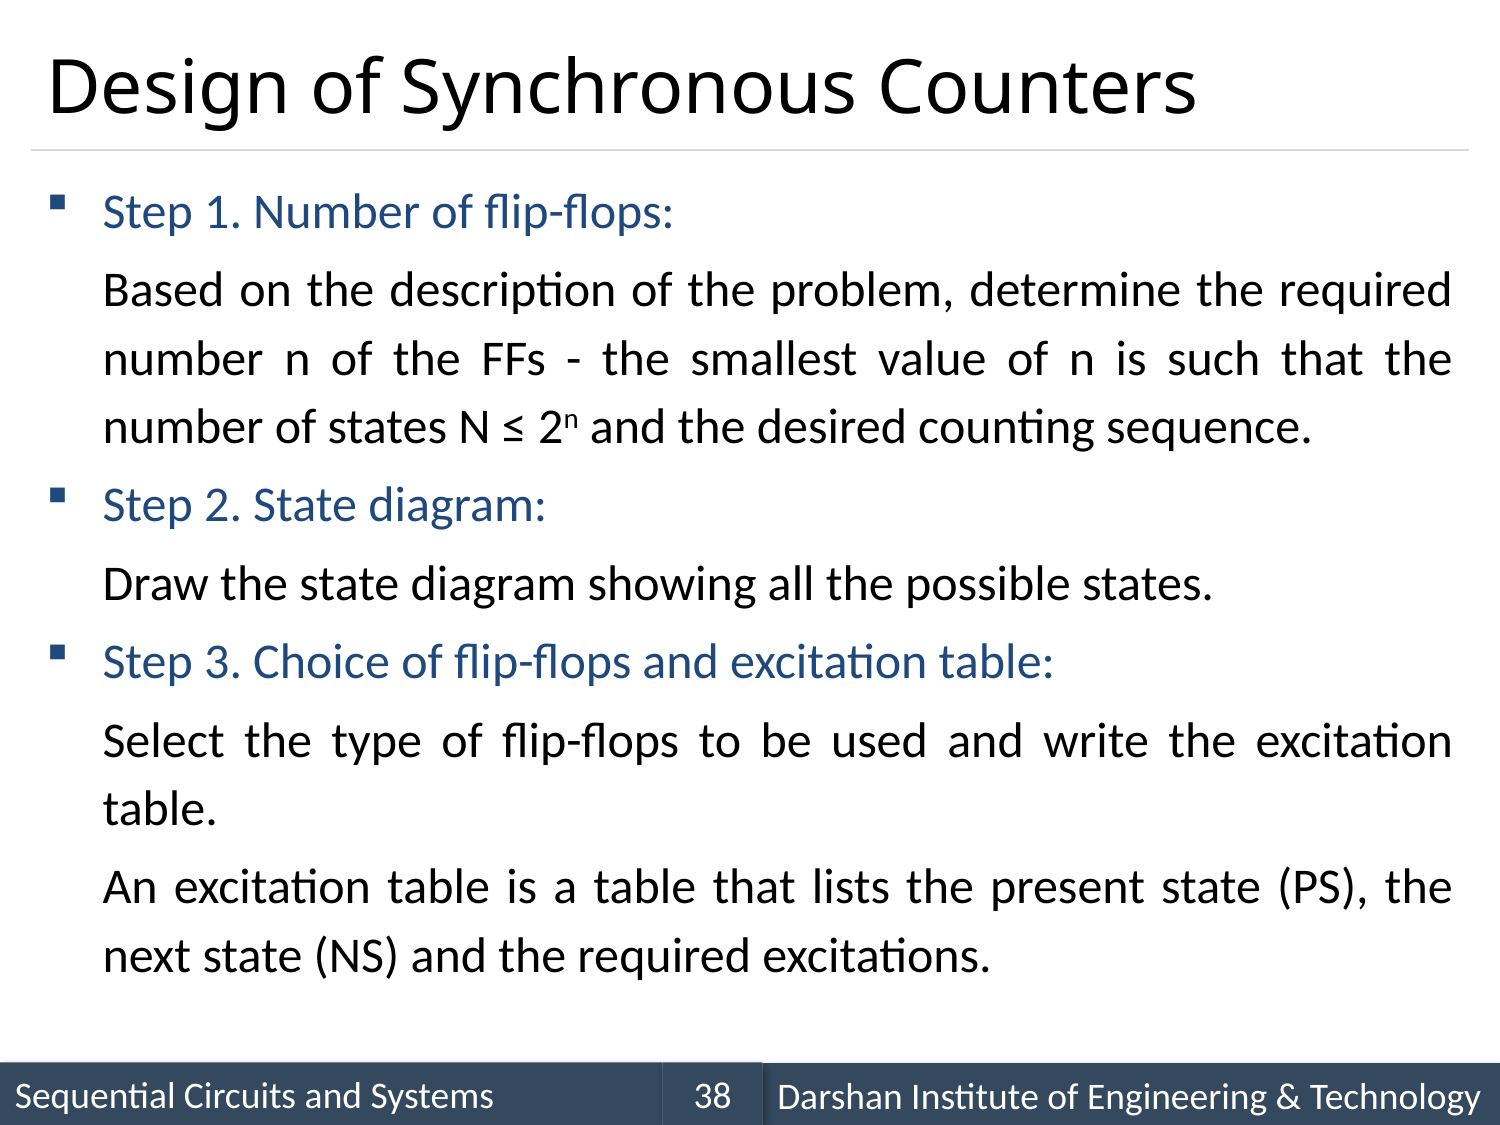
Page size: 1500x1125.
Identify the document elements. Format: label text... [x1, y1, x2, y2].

list Step 1. Number of flip-flops: Based on the description of the problem, determine the required number n of the FFs - the smallest value of n is such that the number of states N ≤ 2n and the desired counting sequence. Step 2. State diagram: Draw the state diagram showing all the possible states. Step 3. Choice of flip-flops and excitation table: Select the type of flip-flops to be used and write the excitation table. An excitation table is a table that lists the present state (PS), the next state (NS) and the required excitations. [31, 162, 1469, 1038]
title Design of Synchronous Counters [31, 17, 1469, 150]
